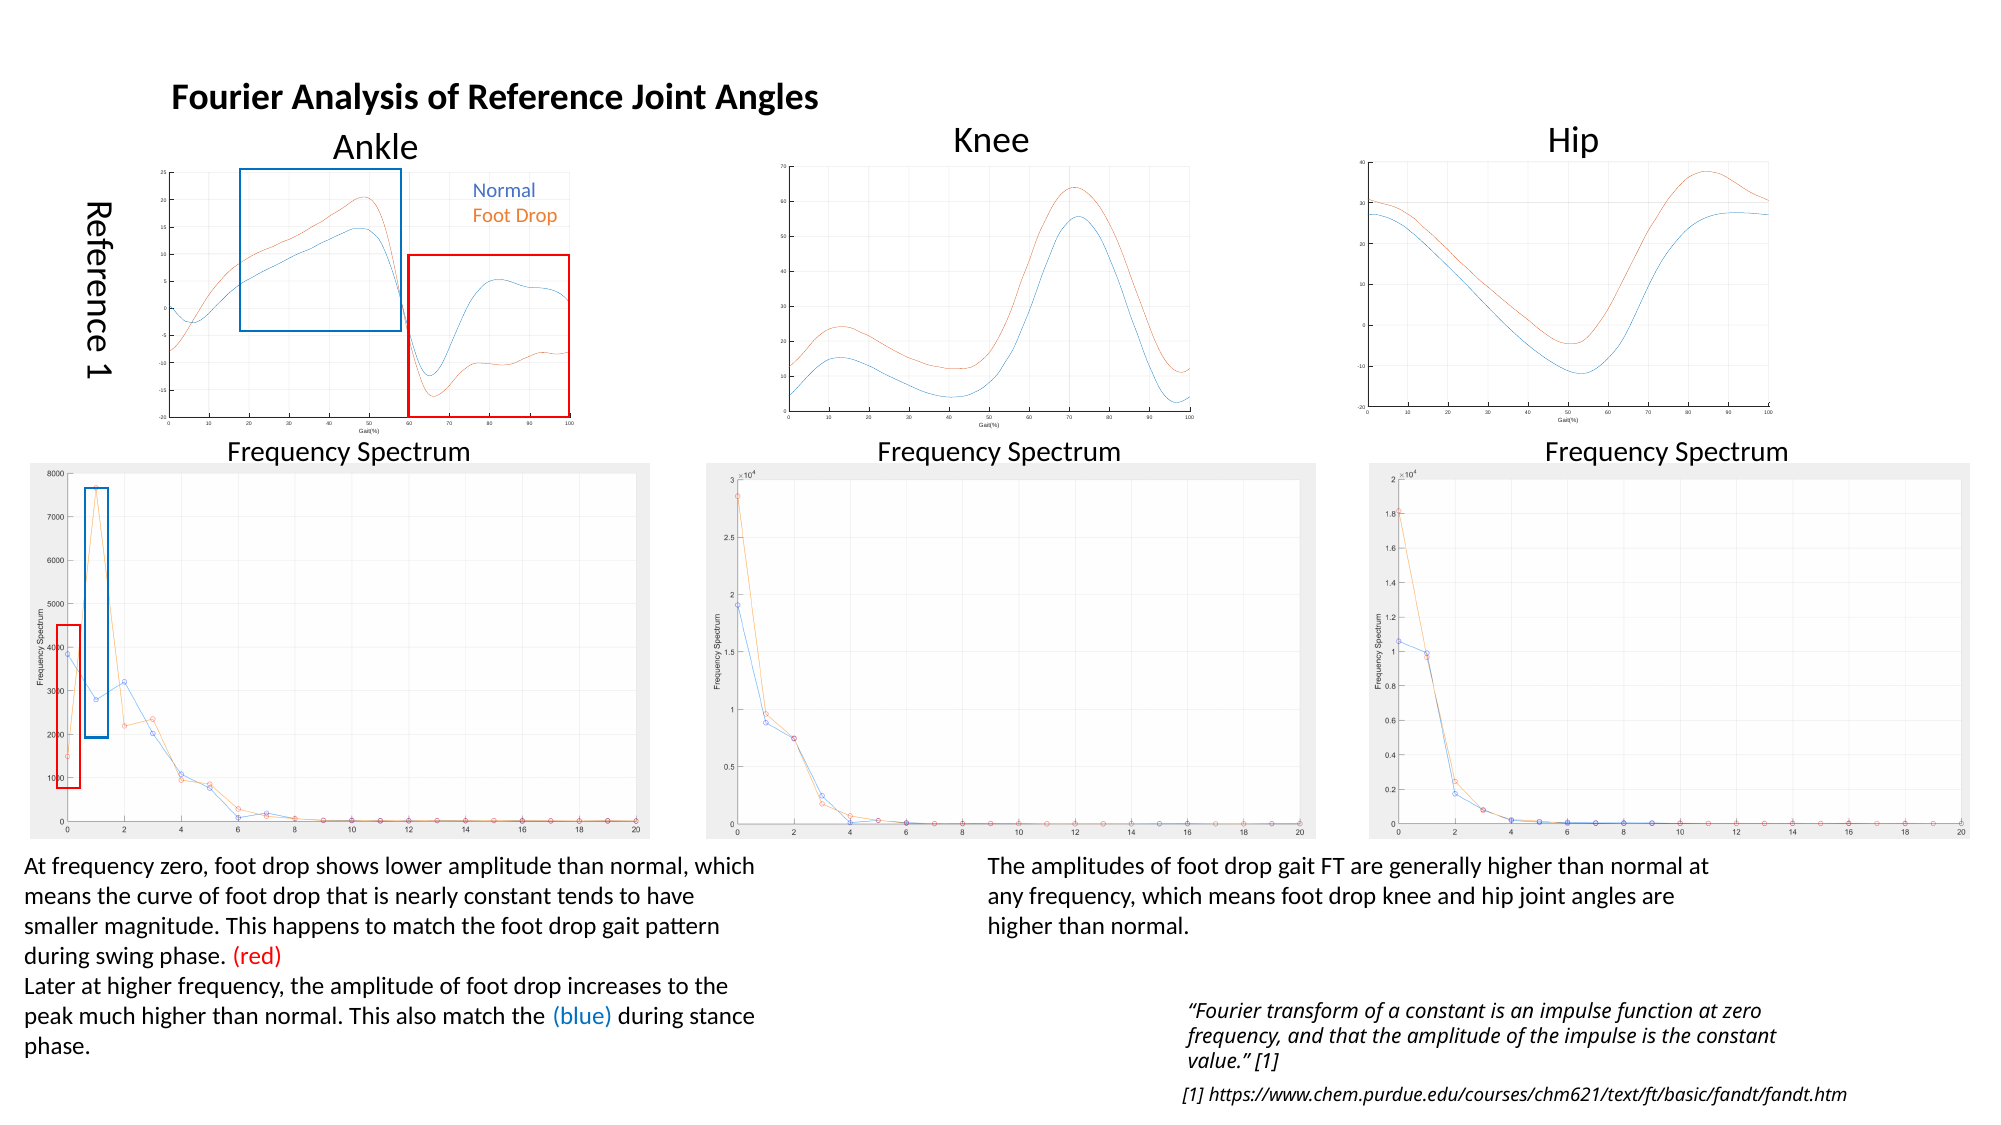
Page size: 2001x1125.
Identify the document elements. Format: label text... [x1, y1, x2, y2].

picture [30, 463, 650, 839]
text_box “Fourier transform of a constant is an impulse function at zero frequency, and that the amplitude of the impulse is the constant value.” [1] [1173, 990, 1802, 1075]
text_box Hip [1533, 107, 1818, 139]
picture [1369, 463, 1970, 839]
text_box Frequency Spectrum [212, 450, 566, 463]
text_box Frequency Spectrum [1530, 424, 1884, 463]
picture [721, 143, 1239, 444]
text_box Ankle [318, 125, 603, 149]
text_box Frequency Spectrum [862, 444, 1216, 463]
text_box Reference 1 [56, 185, 101, 440]
picture [706, 463, 1316, 839]
text_box Knee [938, 107, 1223, 143]
picture [101, 149, 619, 450]
text_box The amplitudes of foot drop gait FT are generally higher than normal at any frequency, which means foot drop knee and hip joint angles are higher than normal. [972, 842, 1747, 948]
text_box At frequency zero, foot drop shows lower amplitude than normal, which means the curve of foot drop that is nearly constant tends to have smaller magnitude. This happens to match the foot drop gait pattern during swing phase. (red) Later at higher frequency, the amplitude of foot drop increases to the peak much higher than normal. This also match the (blue) during stance phase. [9, 842, 784, 1102]
text_box [1] https://www.chem.purdue.edu/courses/chm621/text/ft/basic/fandt/fandt.htm [1167, 1075, 2000, 1113]
text_box Fourier Analysis of Reference Joint Angles [156, 64, 1208, 125]
picture [1300, 139, 1818, 440]
